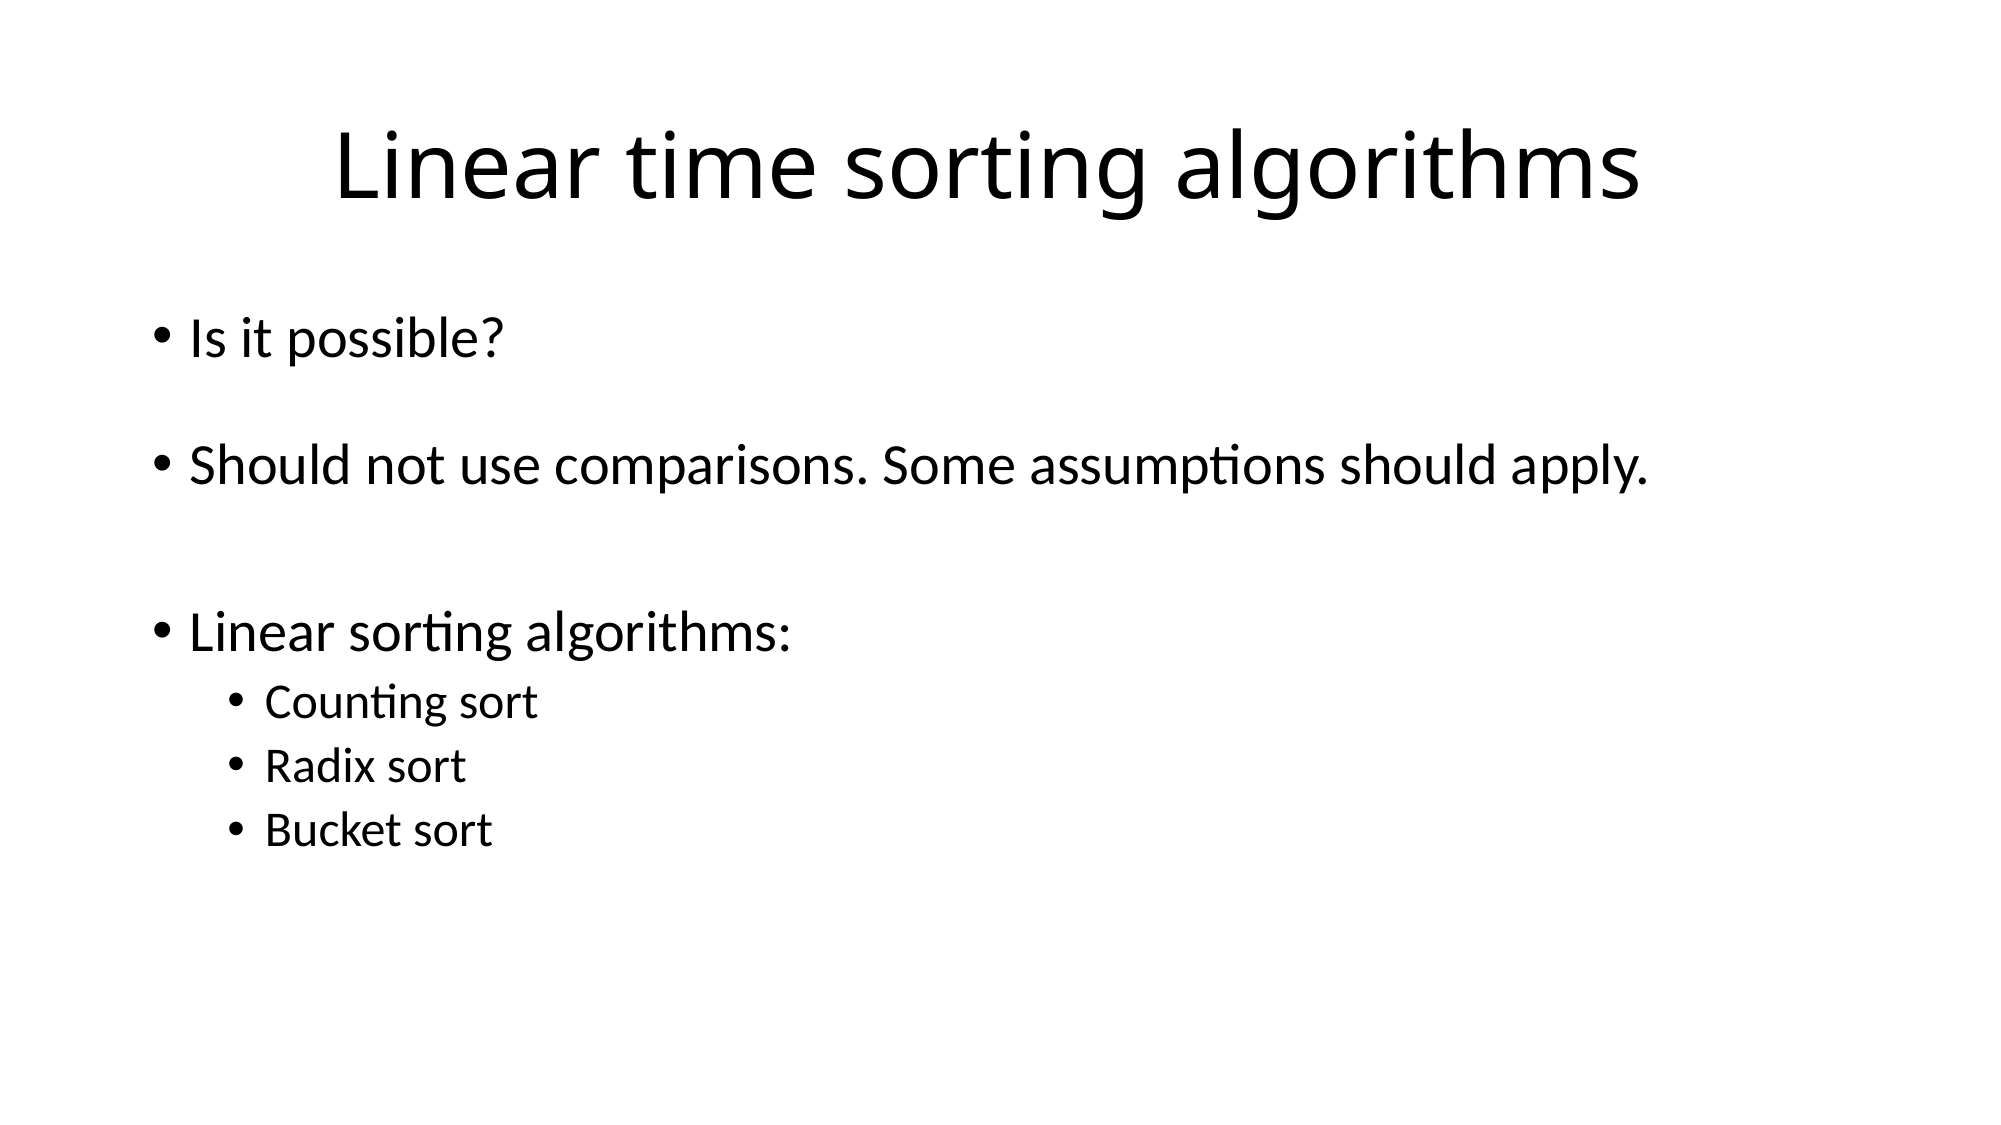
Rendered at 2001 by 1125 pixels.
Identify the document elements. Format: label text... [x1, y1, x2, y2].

list Is it possible? [137, 299, 1863, 405]
title Linear time sorting algorithms [137, 59, 1863, 278]
text_box Should not use comparisons. Some assumptions should apply. Linear sorting algorithms: Counting sort Radix sort Bucket sort [137, 426, 1863, 913]
